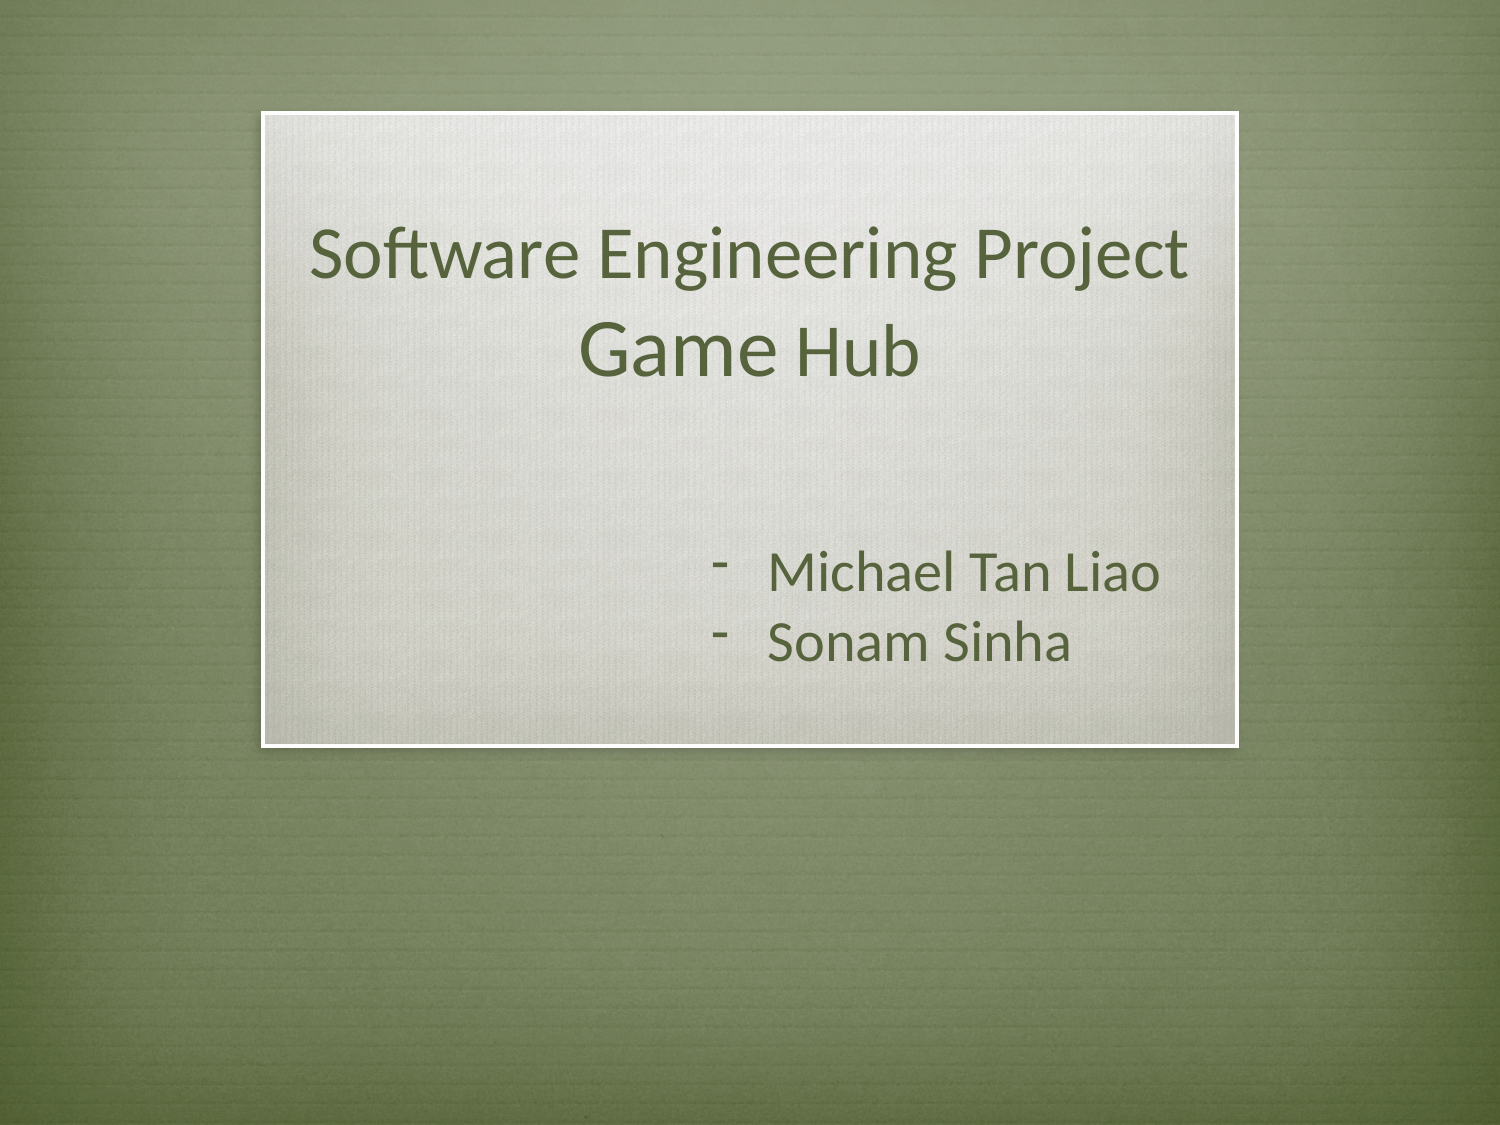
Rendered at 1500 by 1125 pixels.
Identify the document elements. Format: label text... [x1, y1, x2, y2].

picture [265, 115, 1235, 744]
subtitle Michael Tan Liao Sonam Sinha [696, 525, 1220, 703]
title Software Engineering Project Game Hub [280, 187, 1220, 492]
